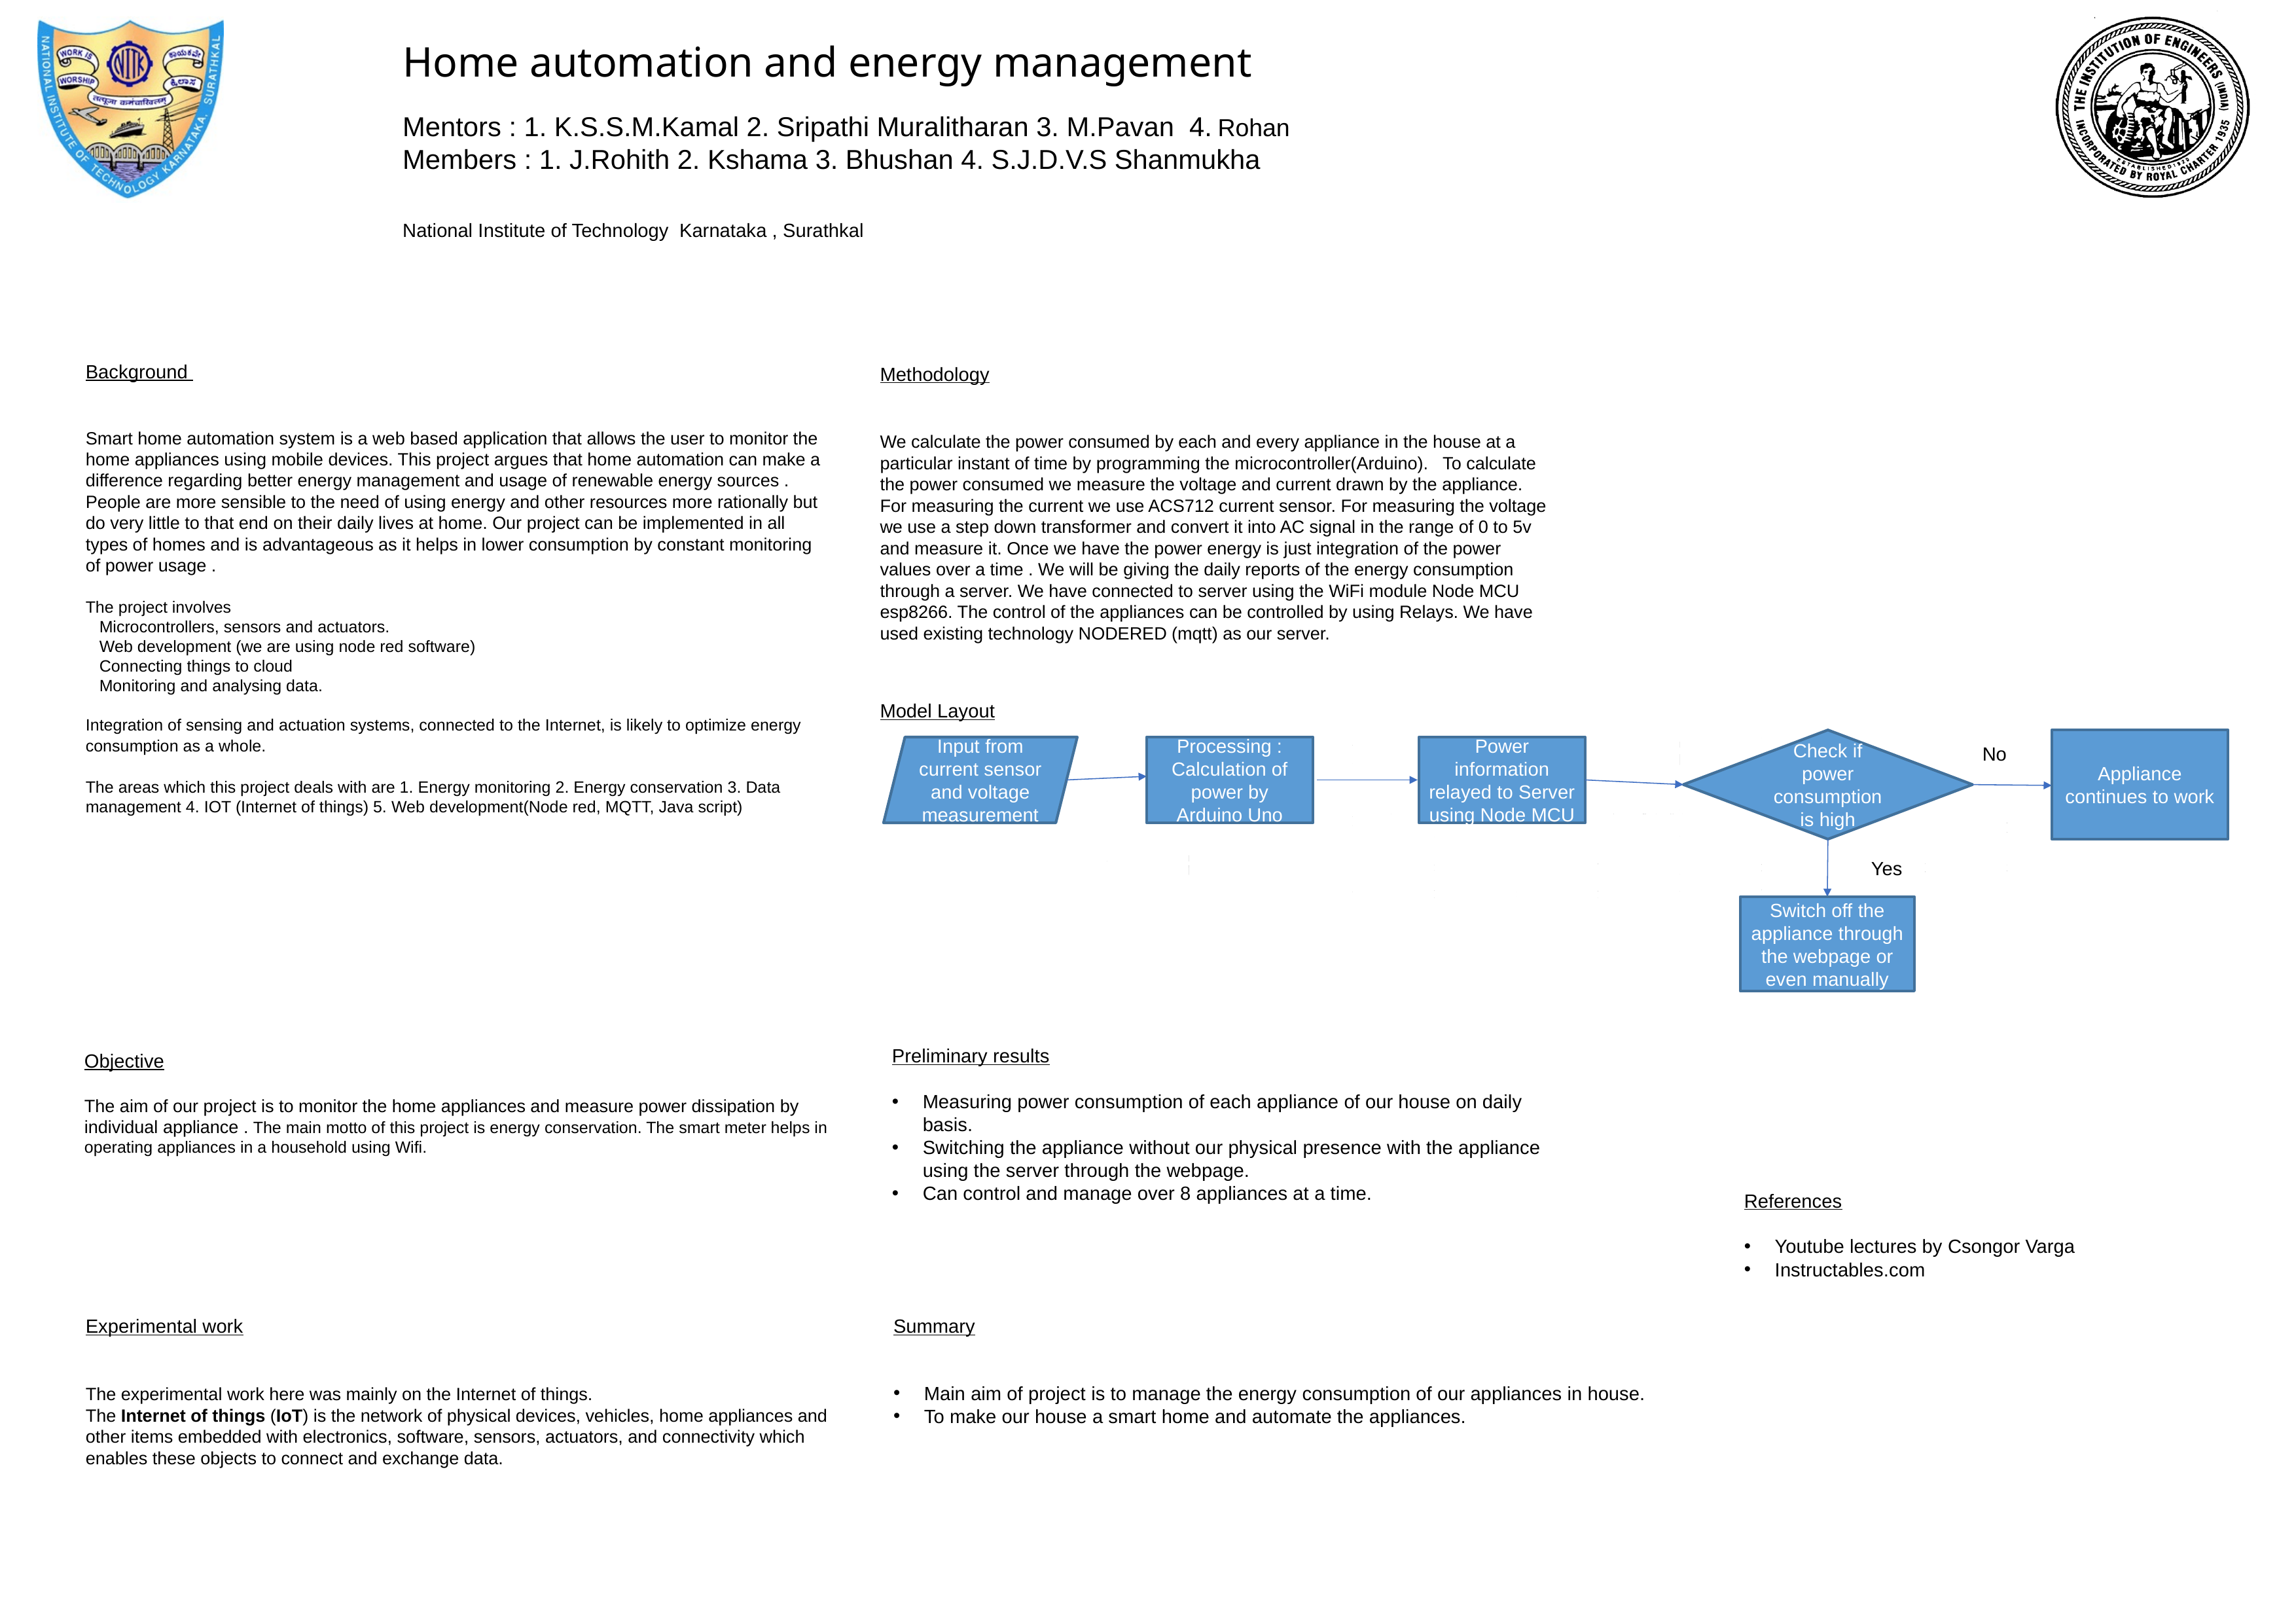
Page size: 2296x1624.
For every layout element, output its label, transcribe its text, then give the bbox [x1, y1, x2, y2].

text_box Model Layout [870, 694, 1658, 712]
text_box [1066, 776, 1147, 780]
text_box Mentors : 1. K.S.S.M.Kamal 2. Sripathi Muralitharan 3. M.Pavan 4. Rohan Members : 1. J.Rohith 2. Kshama 3. Bhushan 4. S.J.D.V.S Shanmukha [393, 103, 1647, 147]
picture [37, 16, 224, 203]
text_box Experimental work The experimental work here was mainly on the Internet of things. The Internet of things (IoT) is the network of physical devices, vehicles, home appliances and other items embedded with electronics, software, sensors, actuators, and connectivity which enables these objects to connect and exchange data. [75, 1309, 849, 1480]
text_box Methodology We calculate the power consumed by each and every appliance in the house at a particular instant of time by programming the microcontroller(Arduino). To calculate the power consumed we measure the voltage and current drawn by the appliance. For measuring the current we use ACS712 current sensor. For measuring the voltage we use a step down transformer and convert it into AC signal in the range of 0 to 5v and measure it. Once we have the power energy is just integration of the power values over a time . We will be giving the daily reports of the energy consumption through a server. We have connected to server using the WiFi module Node MCU esp8266. The control of the appliances can be controlled by using Relays. We have used existing technology NODERED (mqtt) as our server. [870, 357, 1558, 651]
text_box Switch off the appliance through the webpage or even manually [1740, 921, 1914, 991]
picture [780, 713, 2296, 915]
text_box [1585, 780, 1684, 785]
text_box References Youtube lectures by Csongor Varga Instructables.com [1734, 1183, 2248, 1310]
text_box Home automation and energy management [393, 31, 1701, 105]
text_box Summary Main aim of project is to manage the energy consumption of our appliances in house. To make our house a smart home and automate the appliances. [884, 1309, 1658, 1455]
text_box National Institute of Technology Karnataka , Surathkal [393, 213, 1326, 246]
text_box Preliminary results Measuring power consumption of each appliance of our house on daily basis. Switching the appliance without our physical presence with the appliance using the server through the webpage. Can control and manage over 8 appliances at a time. [882, 1039, 1558, 1233]
text_box Objective The aim of our project is to monitor the home appliances and measure power dissipation by individual appliance . The main motto of this project is energy conservation. The smart meter helps in operating appliances in a household using Wifi. [74, 1043, 882, 1163]
picture [2051, 7, 2259, 201]
text_box Background Smart home automation system is a web based application that allows the user to monitor the home appliances using mobile devices. This project argues that home automation can make a difference regarding better energy management and usage of renewable energy sources . People are more sensible to the need of using energy and other resources more rationally but do very little to that end on their daily lives at home. Our project can be implemented in all types of homes and is advantageous as it helps in lower consumption by constant monitoring of power usage . The project involves Microcontrollers, sensors and actuators. Web development (we are using node red software) Connecting things to cloud Monitoring and analysing data. Integration of sensing and actuation systems, connected to the Internet, is likely to optimize energy consumption as a whole. The areas which this project deals with are 1. Energy monitoring 2. Energy conservation 3. Data management 4. IOT (Internet of things) 5. Web development(Node red, MQTT, Java script) [75, 355, 831, 889]
